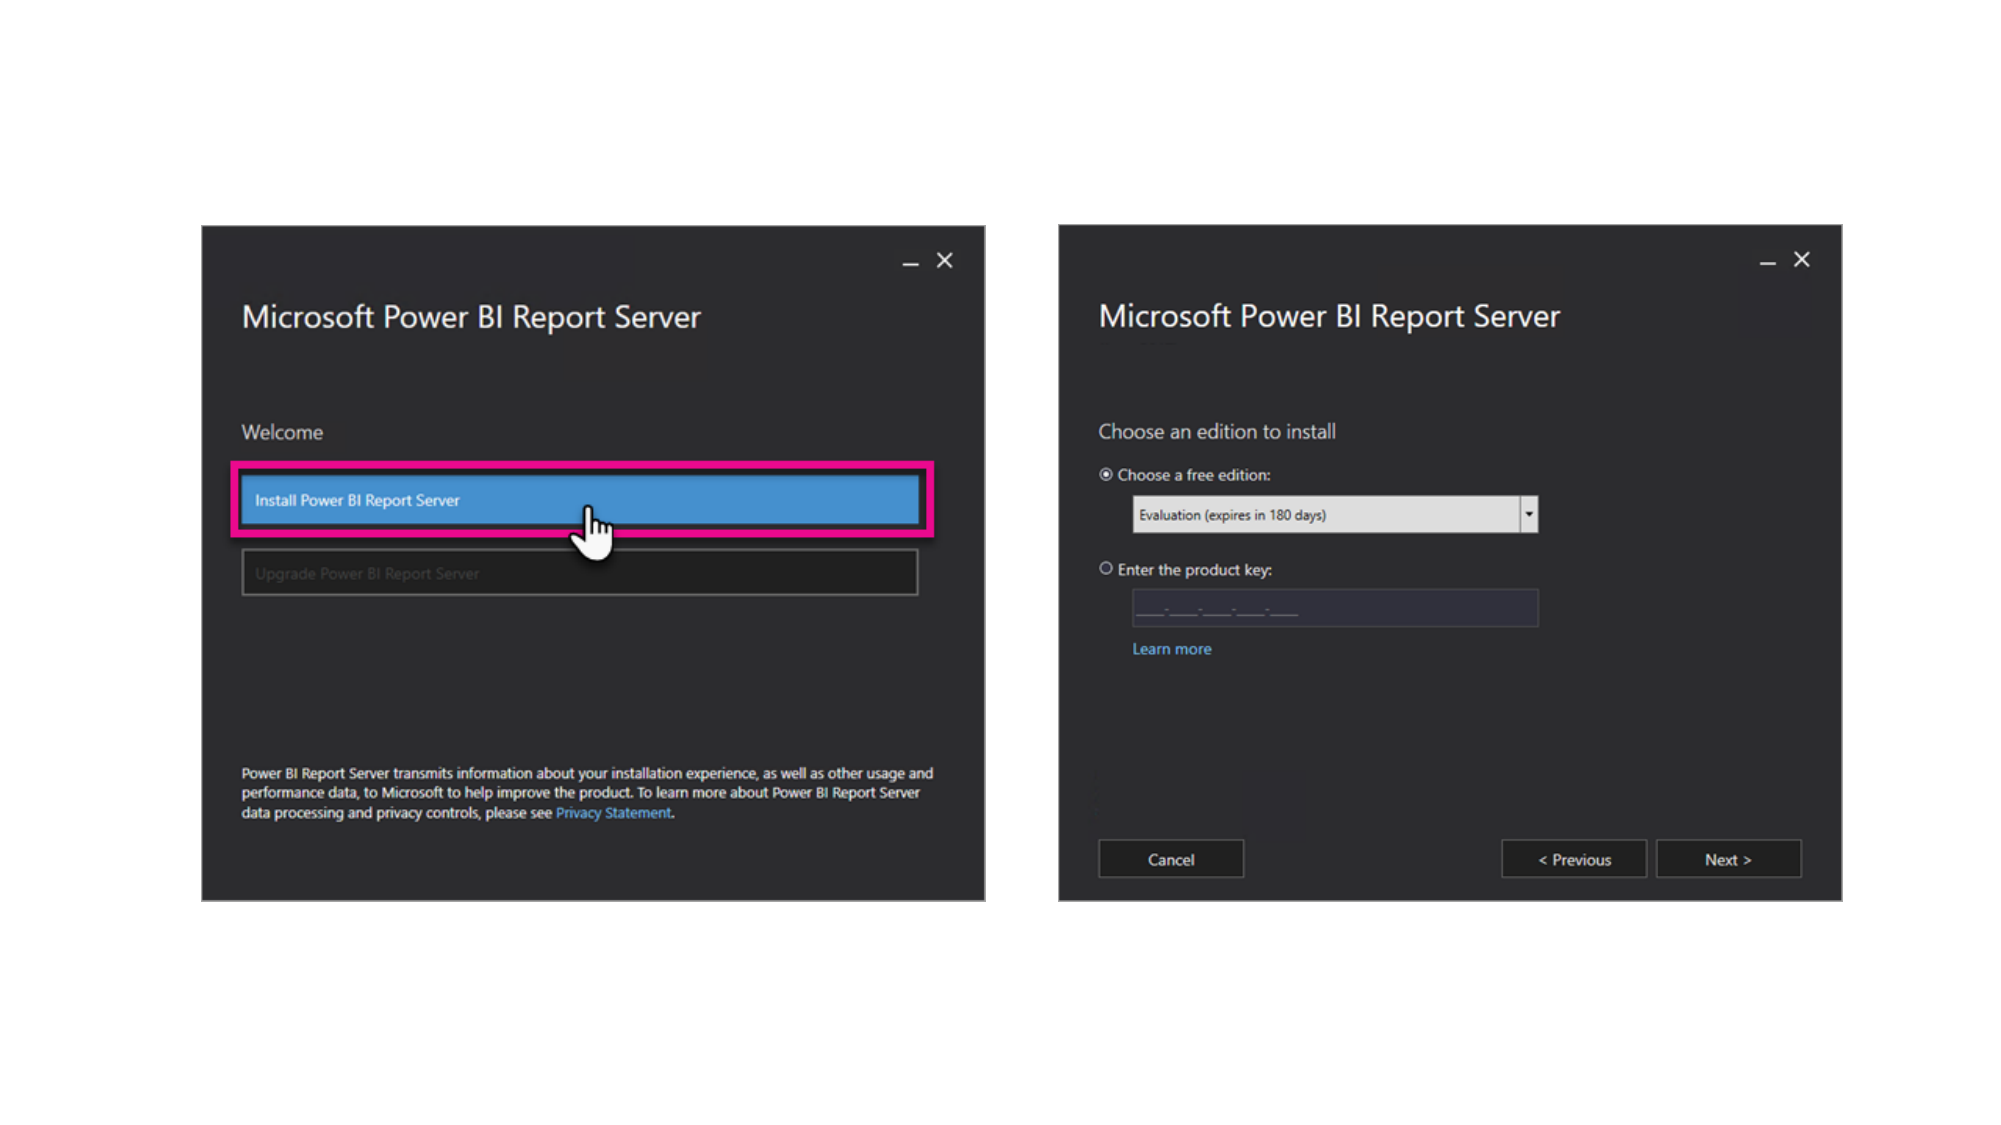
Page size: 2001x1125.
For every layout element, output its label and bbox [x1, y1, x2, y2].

picture [200, 224, 987, 903]
picture [1058, 223, 1844, 903]
